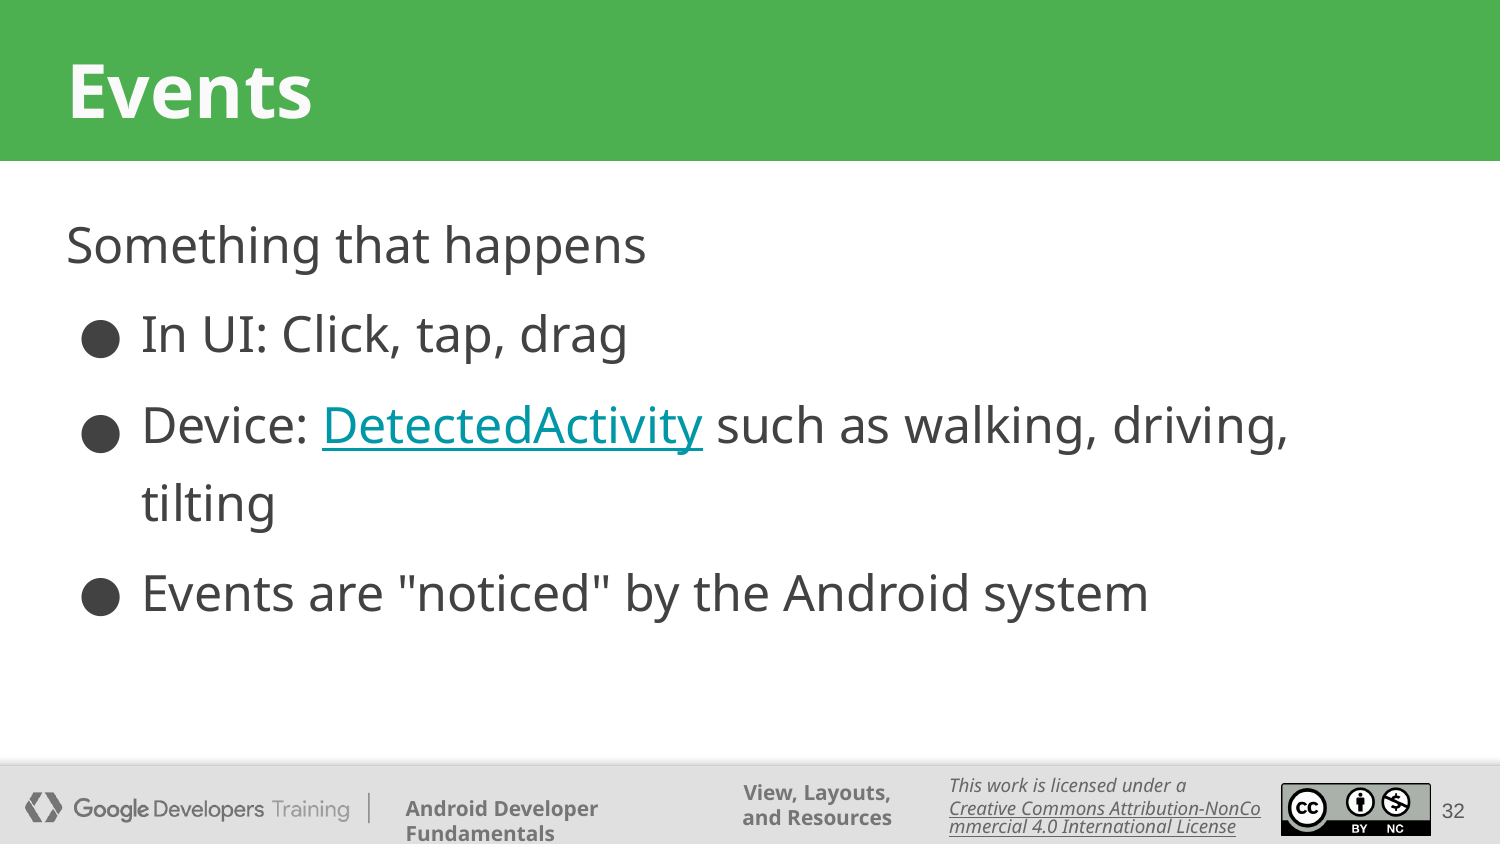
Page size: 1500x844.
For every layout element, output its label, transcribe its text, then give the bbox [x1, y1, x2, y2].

picture [0, 161, 1500, 844]
slide_number ‹#› [1389, 777, 1480, 842]
list Something that happens In UI: Click, tap, drag Device: DetectedActivity such as walking, driving, tilting Events are "noticed" by the Android system [51, 189, 1449, 712]
title Events [51, 28, 1449, 122]
